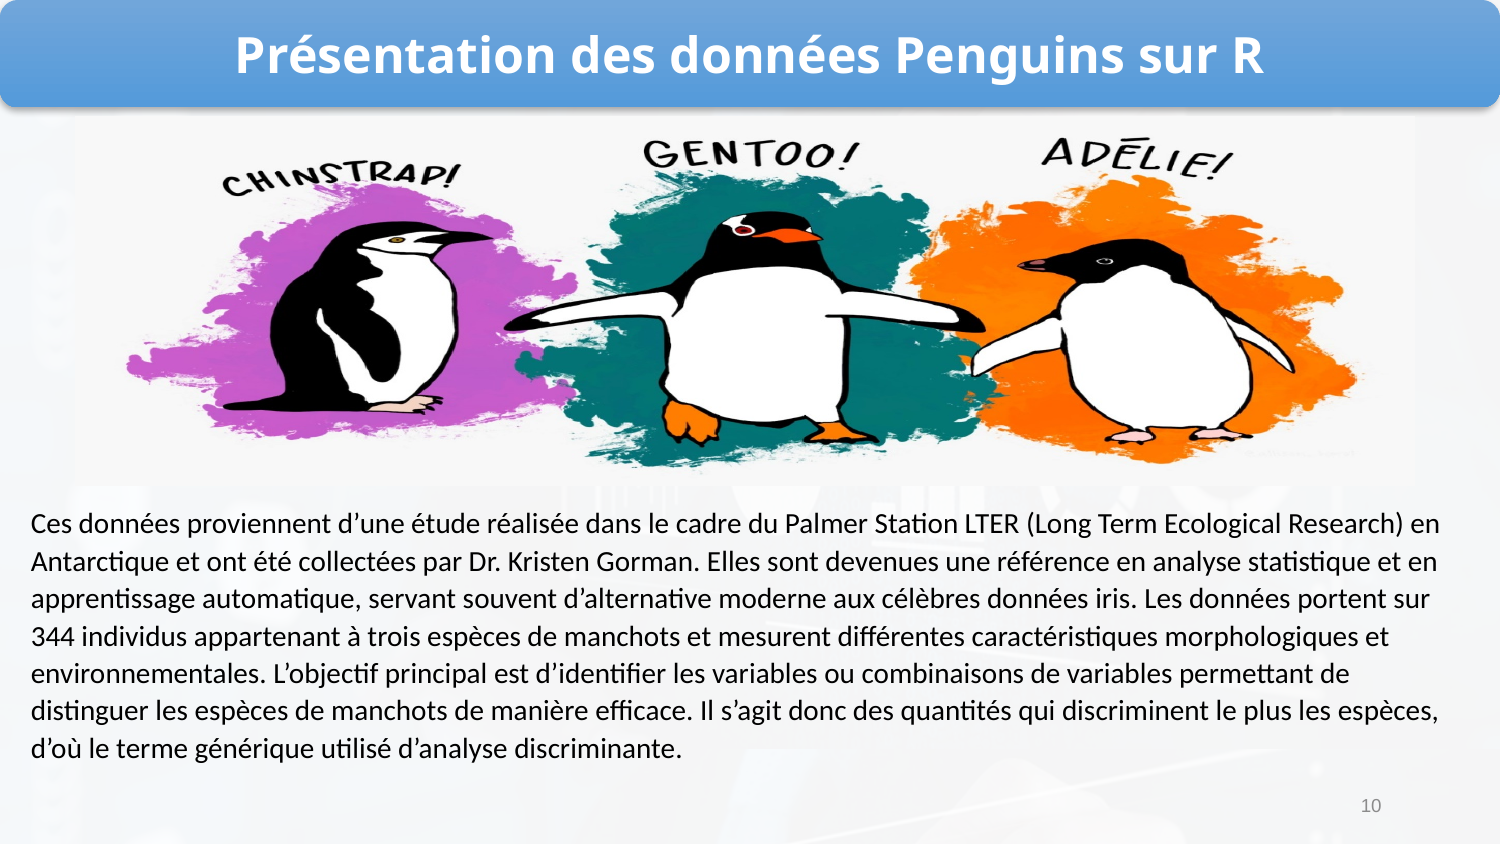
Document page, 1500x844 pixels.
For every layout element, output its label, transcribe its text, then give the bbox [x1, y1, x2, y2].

text_box Présentation des données Penguins sur R [0, 0, 1500, 108]
slide_number 10 [1059, 823, 1397, 827]
picture [74, 116, 1415, 486]
text_box Ces données proviennent d’une étude réalisée dans le cadre du Palmer Station LTER (Long Term Ecological Research) en Antarctique et ont été collectées par Dr. Kristen Gorman. Elles sont devenues une référence en analyse statistique et en apprentissage automatique, servant souvent d’alternative moderne aux célèbres données iris. Les données portent sur 344 individus appartenant à trois espèces de manchots et mesurent différentes caractéristiques morphologiques et environnementales. L’objectif principal est d’identifier les variables ou combinaisons de variables permettant de distinguer les espèces de manchots de manière efficace. Il s’agit donc des quantités qui discriminent le plus les espèces, d’où le terme générique utilisé d’analyse discriminante. [16, 494, 1484, 823]
